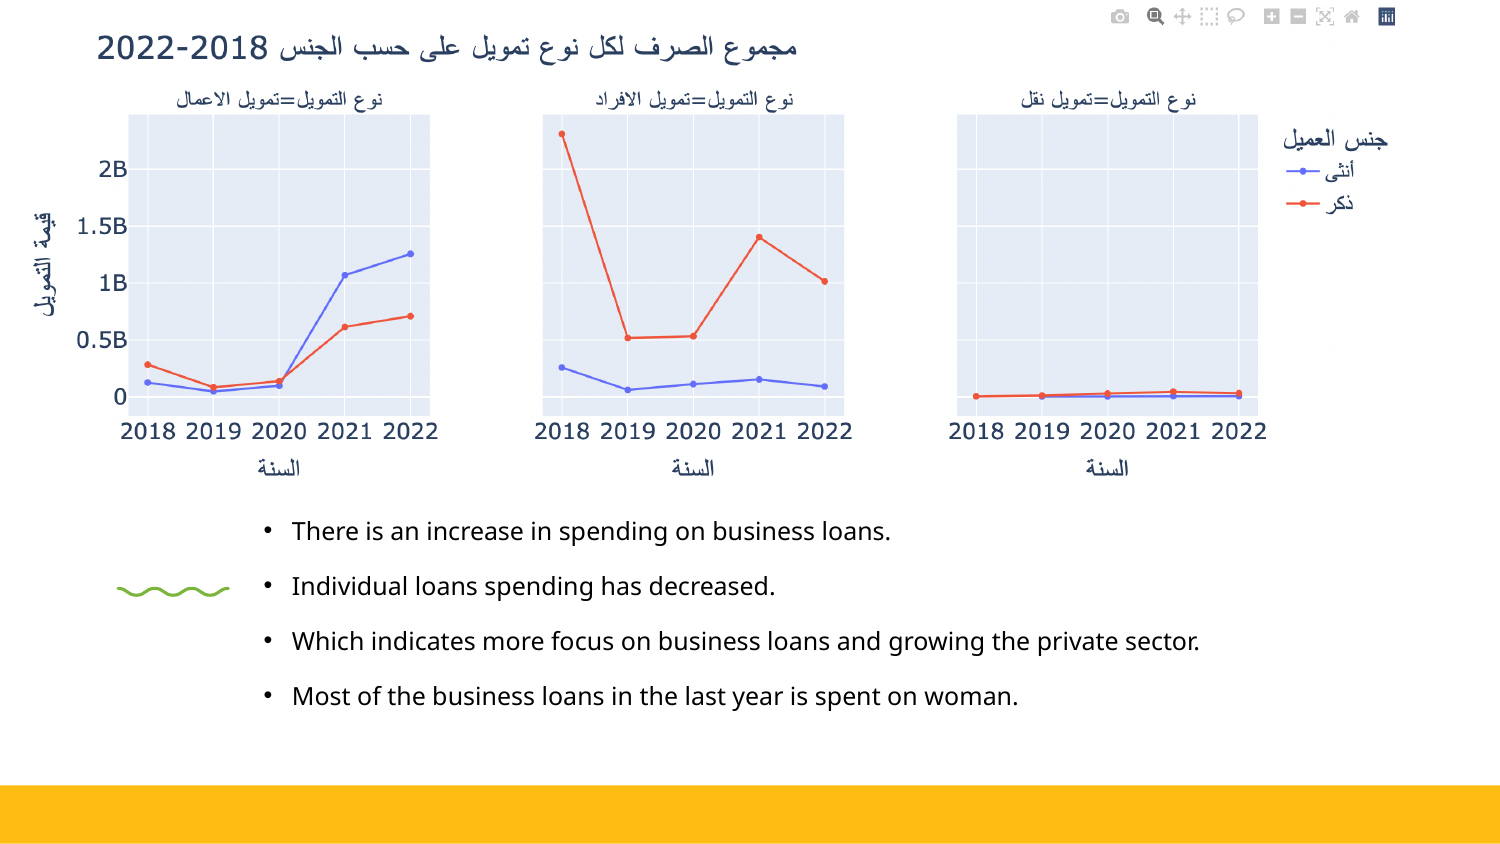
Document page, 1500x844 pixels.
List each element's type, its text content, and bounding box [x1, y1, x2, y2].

text_box There is an increase in spending on business loans. Individual loans spending has decreased. Which indicates more focus on business loans and growing the private sector. Most of the business loans in the last year is spent on woman. [248, 508, 1395, 773]
picture [28, 5, 1395, 497]
